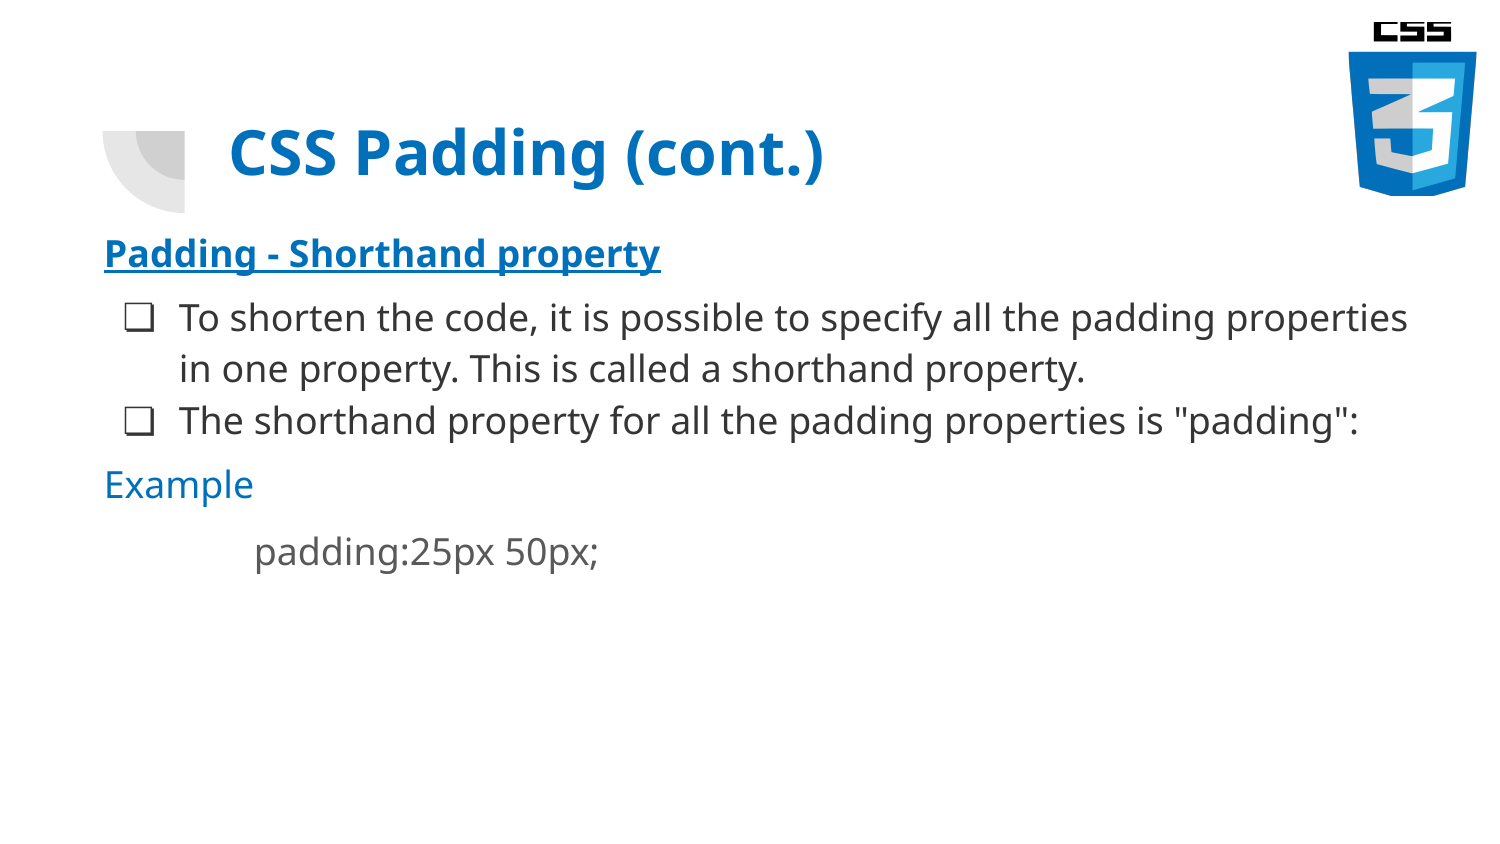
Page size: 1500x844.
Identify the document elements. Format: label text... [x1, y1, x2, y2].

picture [1348, 22, 1477, 196]
title CSS Padding (cont.) [213, 98, 1500, 208]
title Padding - Shorthand property To shorten the code, it is possible to specify all the padding properties in one property. This is called a shorthand property. The shorthand property for all the padding properties is "padding": Example padding:25px 50px; [88, 207, 1464, 844]
